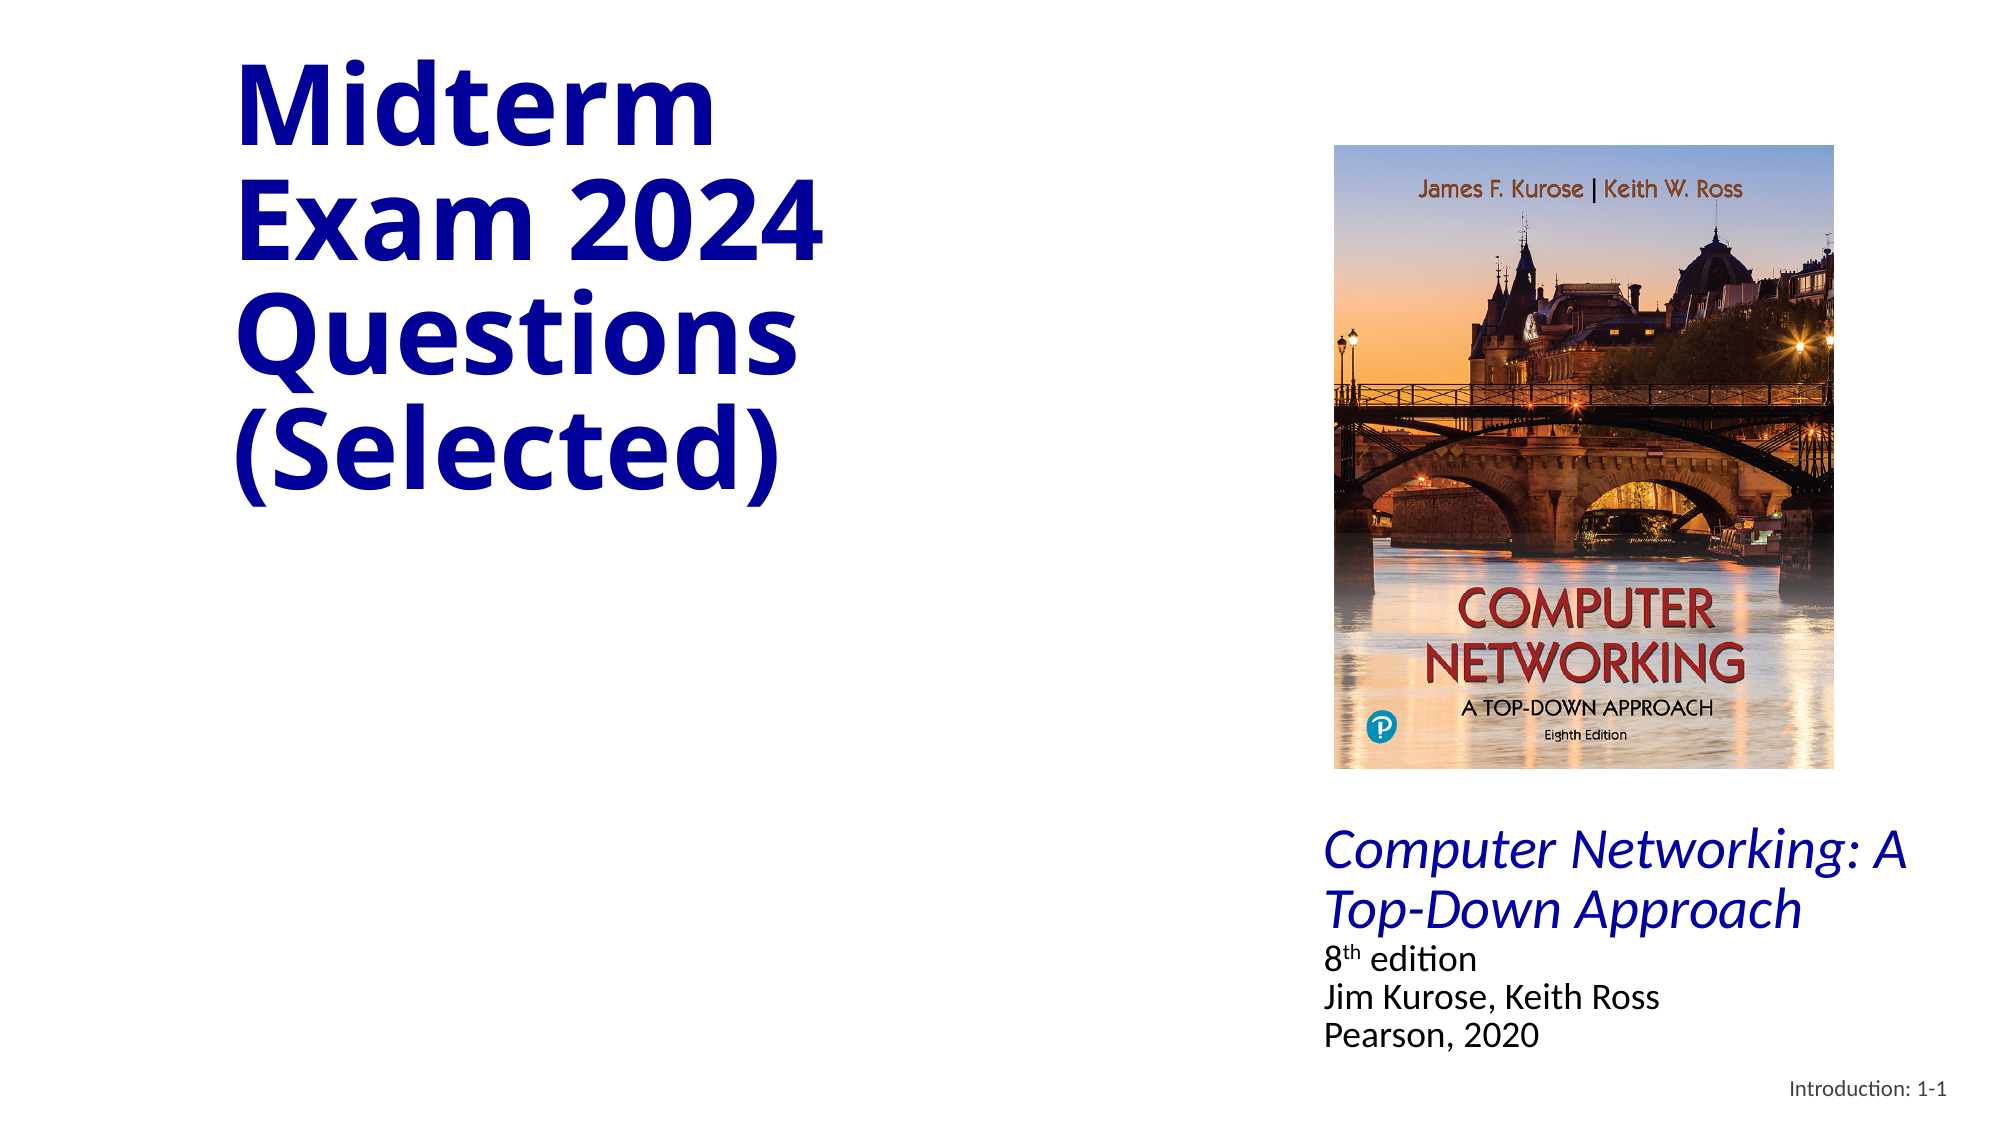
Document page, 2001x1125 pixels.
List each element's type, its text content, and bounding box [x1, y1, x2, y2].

text_box Midterm Exam 2024 Questions (Selected) [217, 92, 954, 474]
picture [1334, 145, 1834, 769]
text_box Computer Networking: A Top-Down Approach 8th edition Jim Kurose, Keith Ross Pearson, 2020 [1309, 703, 1963, 1125]
